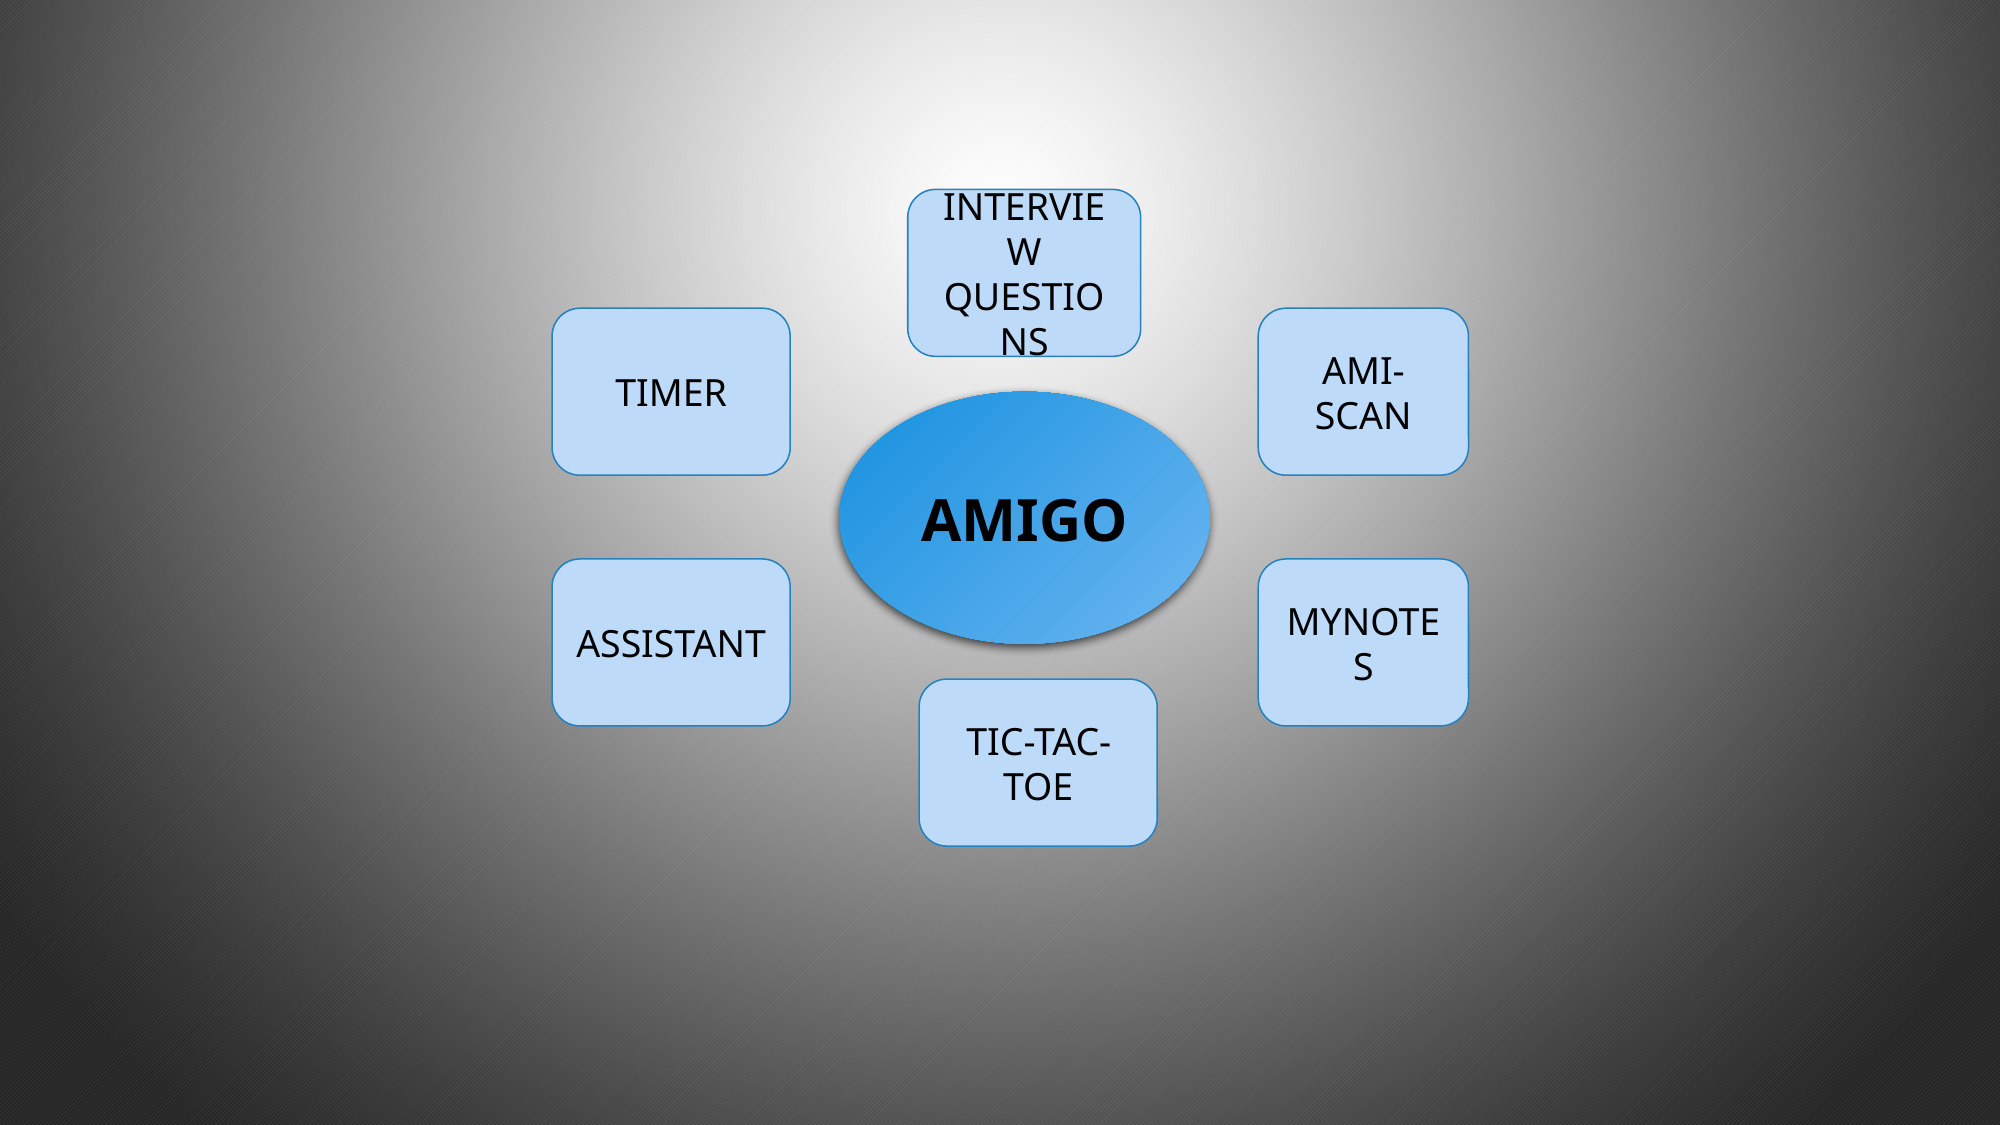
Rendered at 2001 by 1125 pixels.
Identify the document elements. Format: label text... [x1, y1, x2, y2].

text_box TIMER [551, 307, 791, 476]
text_box ASSISTANT [551, 558, 791, 727]
picture [0, 0, 2000, 1125]
text_box INTERVIEW QUESTIONS [906, 188, 1142, 358]
text_box AMI-SCAN [1257, 307, 1470, 476]
text_box MYNOTES [1257, 558, 1470, 727]
text_box TIC-TAC-TOE [918, 678, 1159, 847]
text_box AMIGO [839, 391, 1210, 644]
